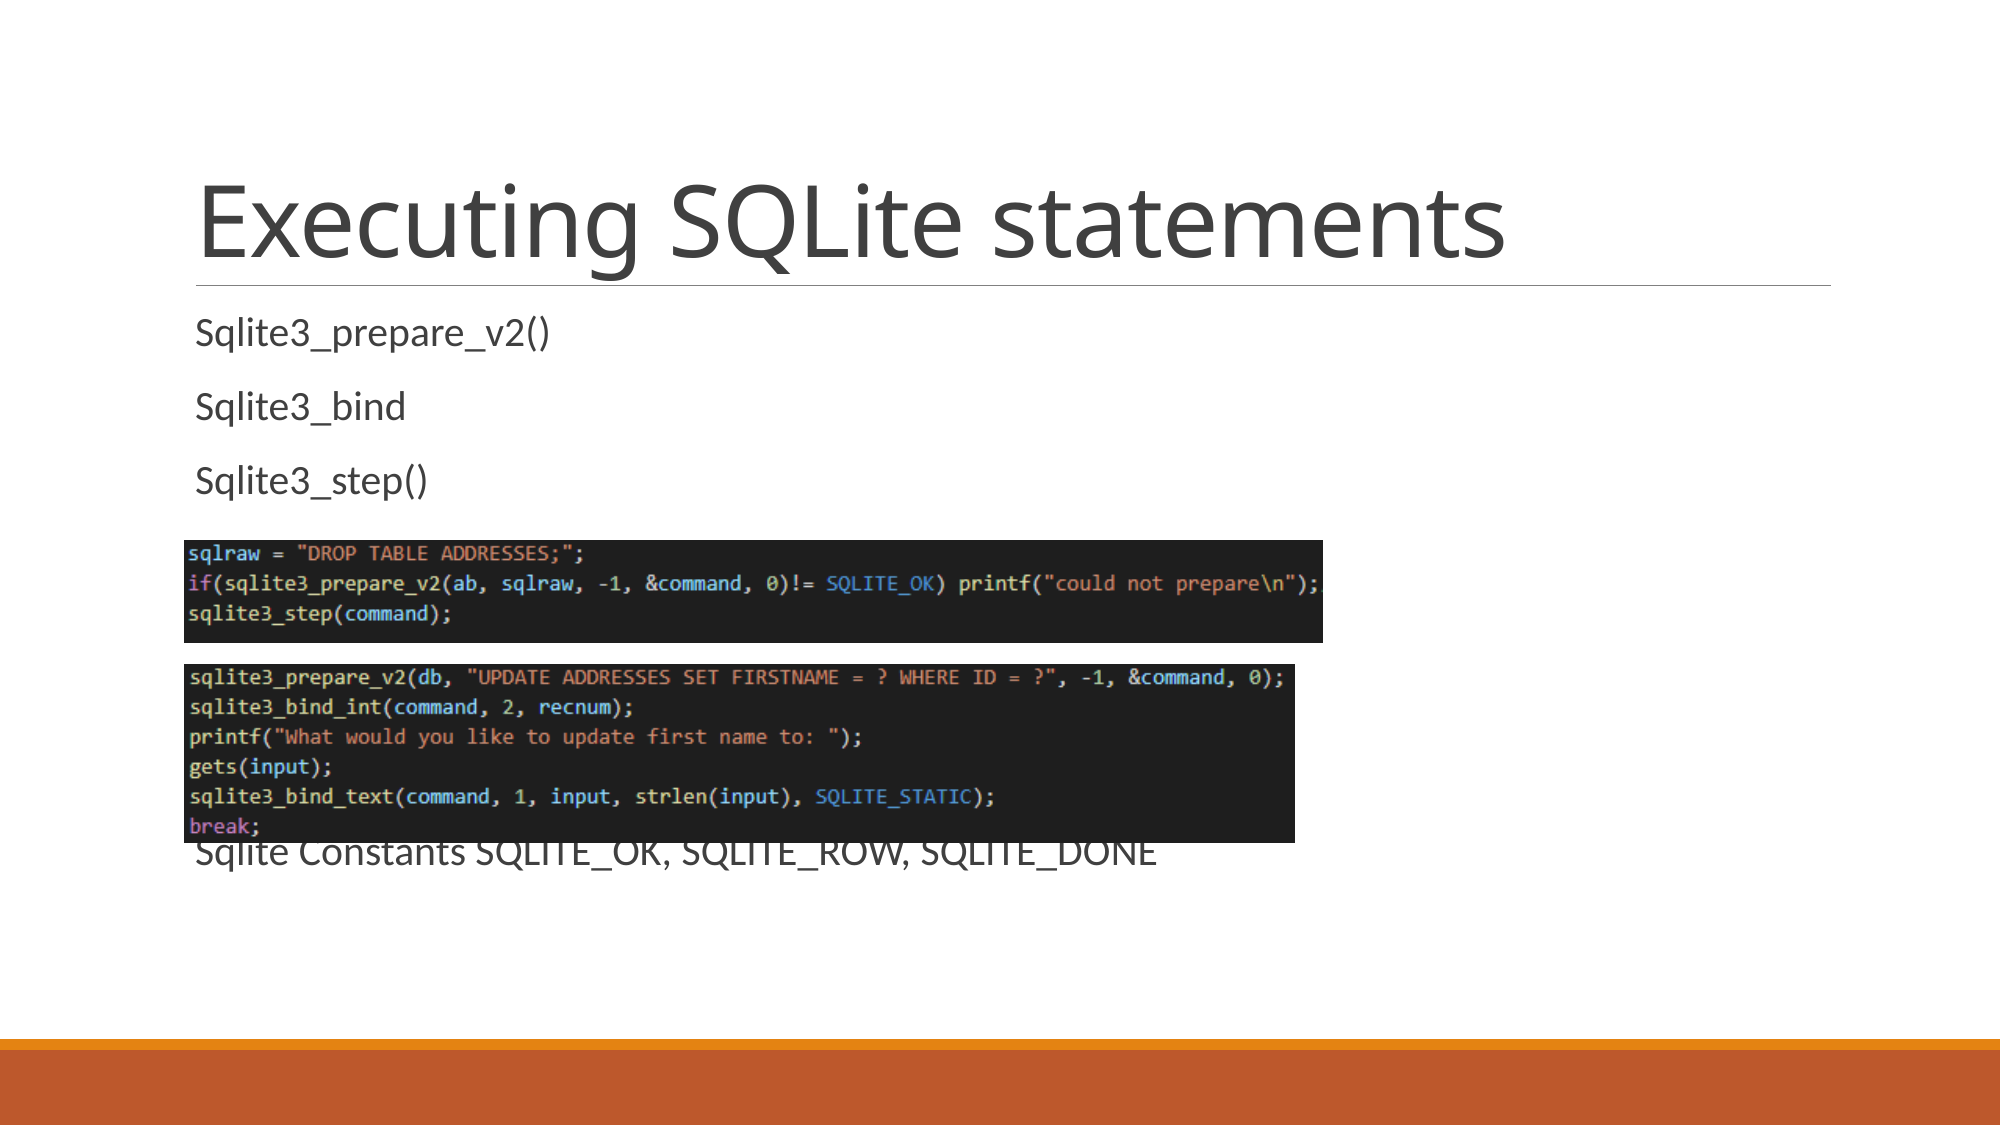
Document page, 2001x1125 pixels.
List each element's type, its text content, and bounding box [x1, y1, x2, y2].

list Sqlite3_prepare_v2() Sqlite3_bind Sqlite3_step() Sqlite Constants SQLITE_OK, SQLITE_ROW, SQLITE_DONE [180, 302, 1830, 963]
picture [184, 539, 1323, 643]
title Executing SQLite statements [180, 47, 1830, 285]
picture [184, 663, 1295, 843]
